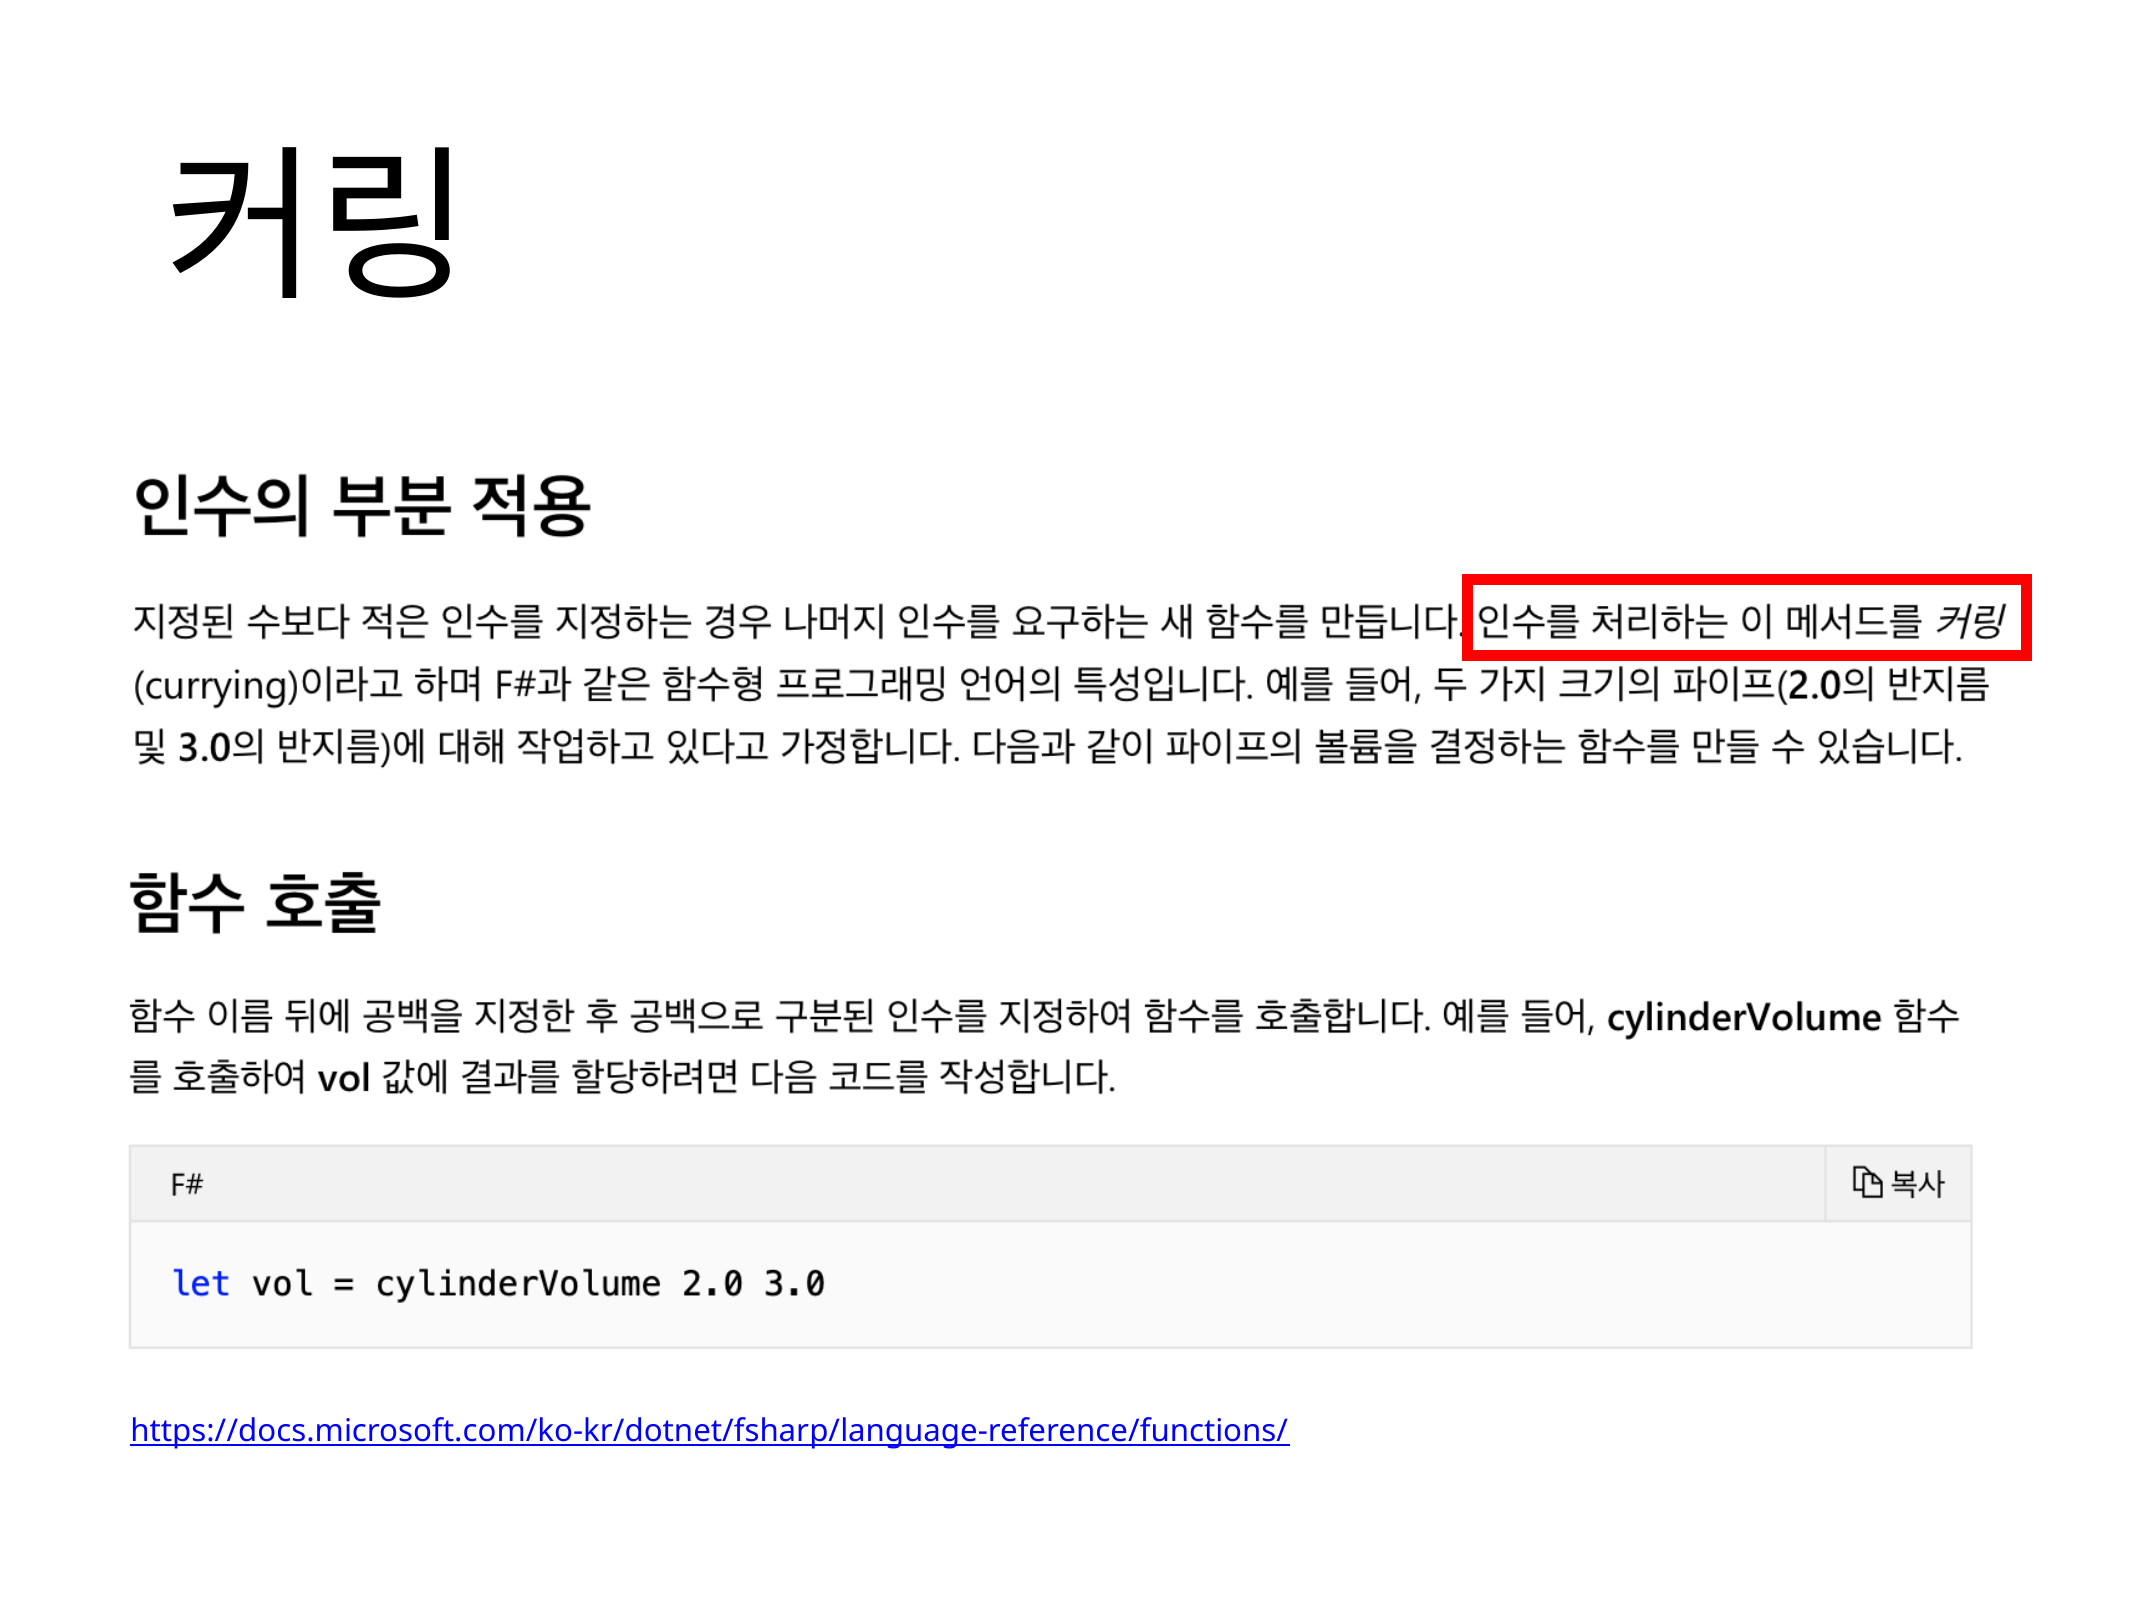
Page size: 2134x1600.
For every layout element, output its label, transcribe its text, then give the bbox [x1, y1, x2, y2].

text_box https://docs.microsoft.com/ko-kr/dotnet/fsharp/language-reference/functions/ [122, 1401, 1299, 1461]
picture [89, 821, 2008, 1388]
title 커링 [155, 41, 1978, 397]
picture [87, 424, 2046, 811]
